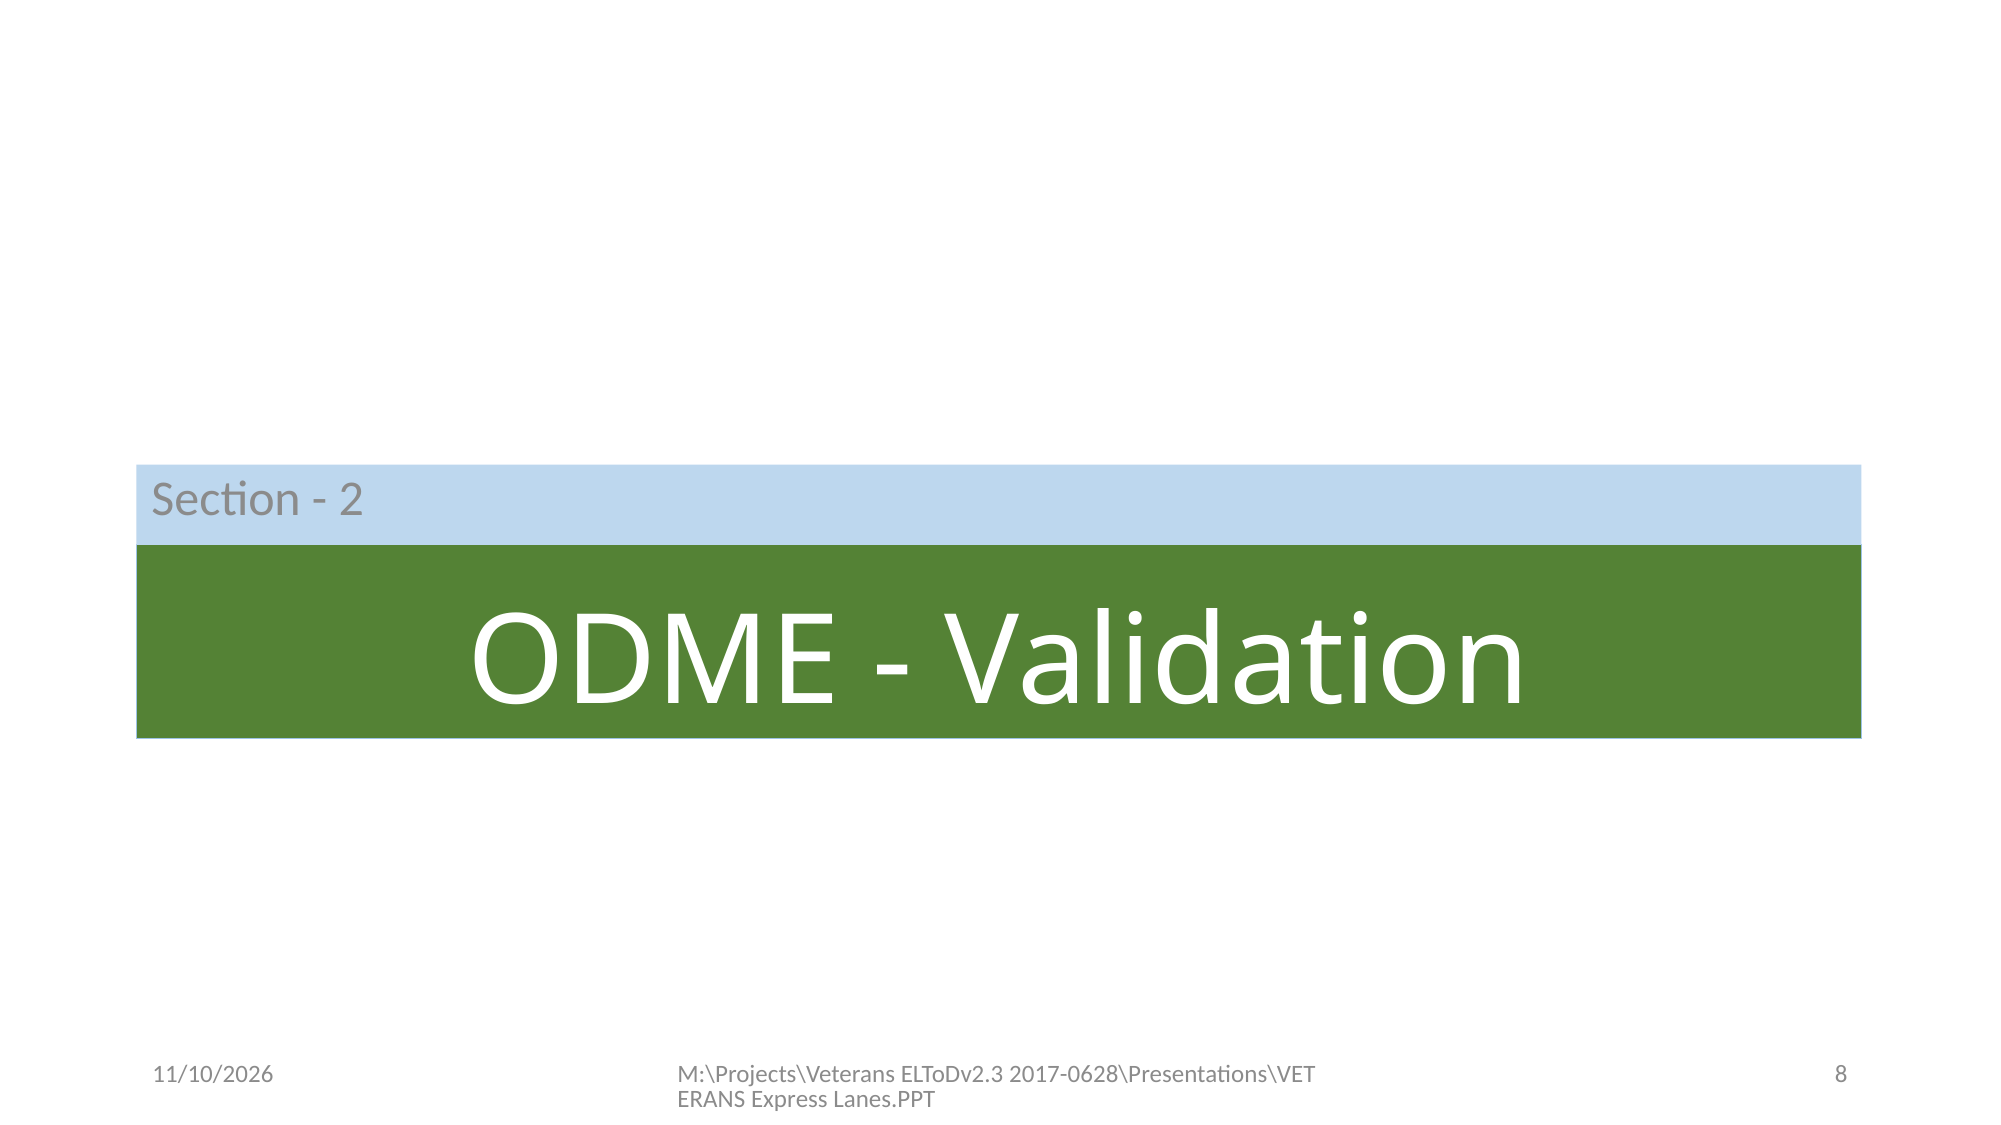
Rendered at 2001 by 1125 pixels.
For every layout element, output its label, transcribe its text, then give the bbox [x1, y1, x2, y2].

footer M:\Projects\Veterans ELToDv2.3 2017-0628\Presentations\VETERANS Express Lanes.PPT [662, 1042, 1338, 1103]
slide_number 8 [1412, 1042, 1863, 1103]
list Section - 2 [136, 464, 1862, 545]
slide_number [137, 1042, 588, 1103]
title ODME - Validation [136, 545, 1862, 739]
